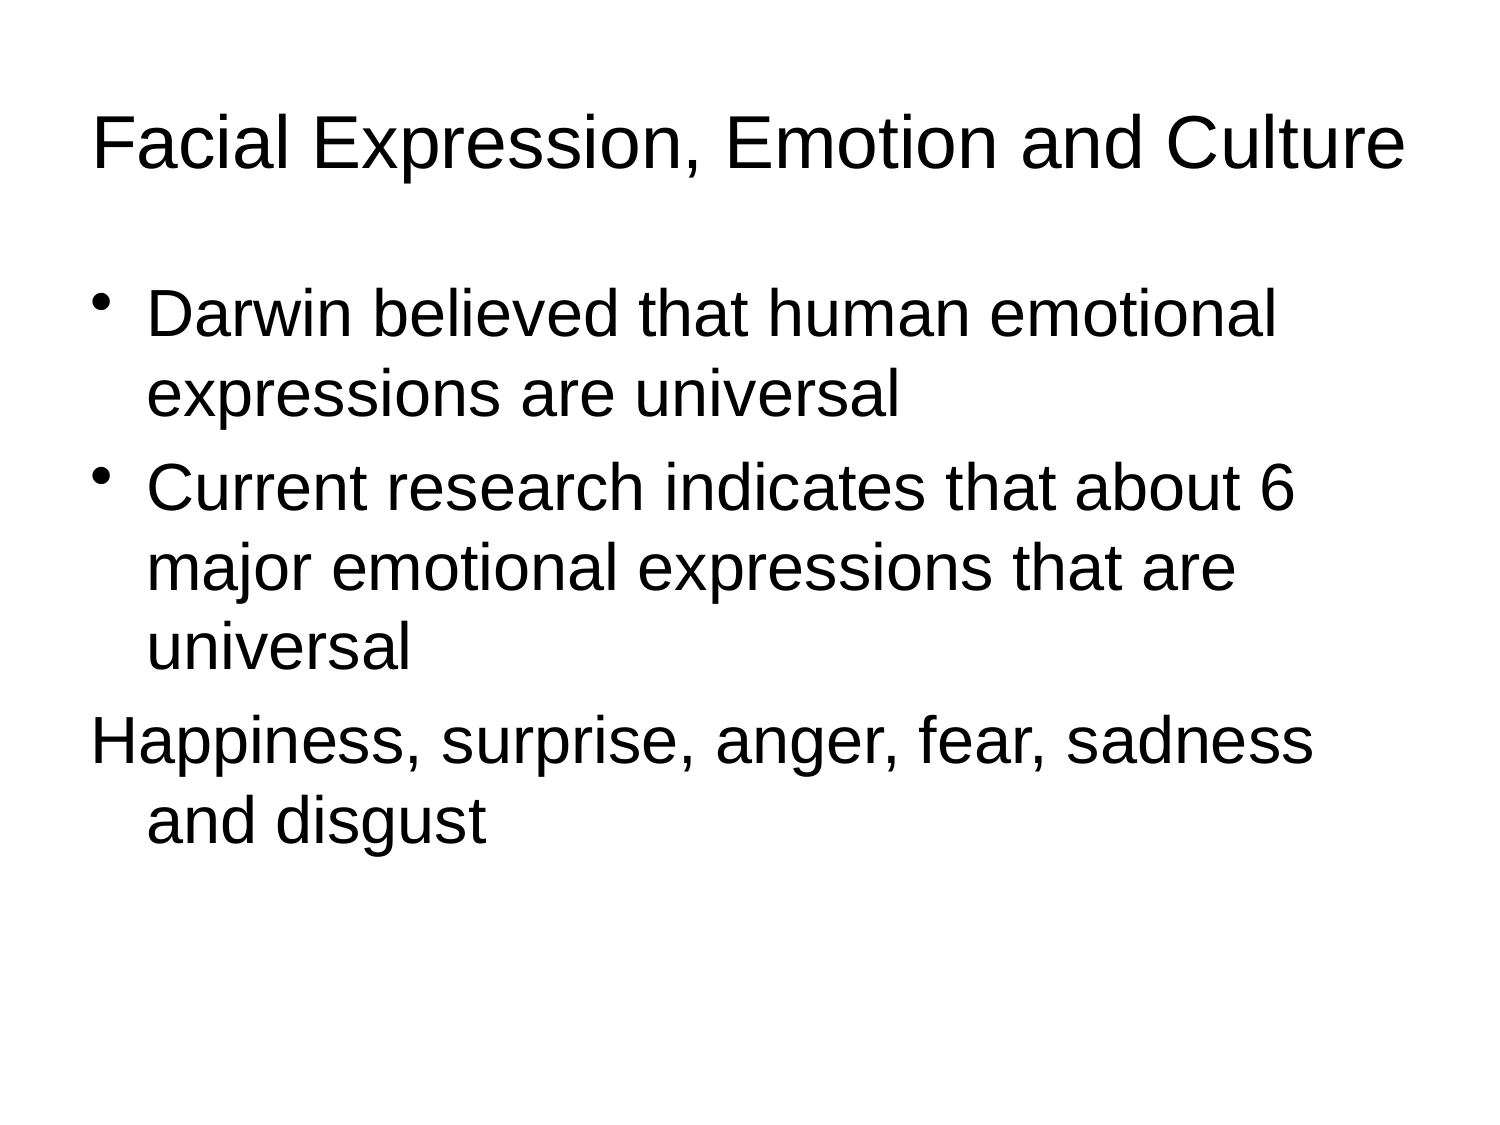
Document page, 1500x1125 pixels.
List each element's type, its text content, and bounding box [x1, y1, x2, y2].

list Darwin believed that human emotional expressions are universal Current research indicates that about 6 major emotional expressions that are universal Happiness, surprise, anger, fear, sadness and disgust [75, 262, 1425, 1005]
title Facial Expression, Emotion and Culture [75, 45, 1425, 233]
